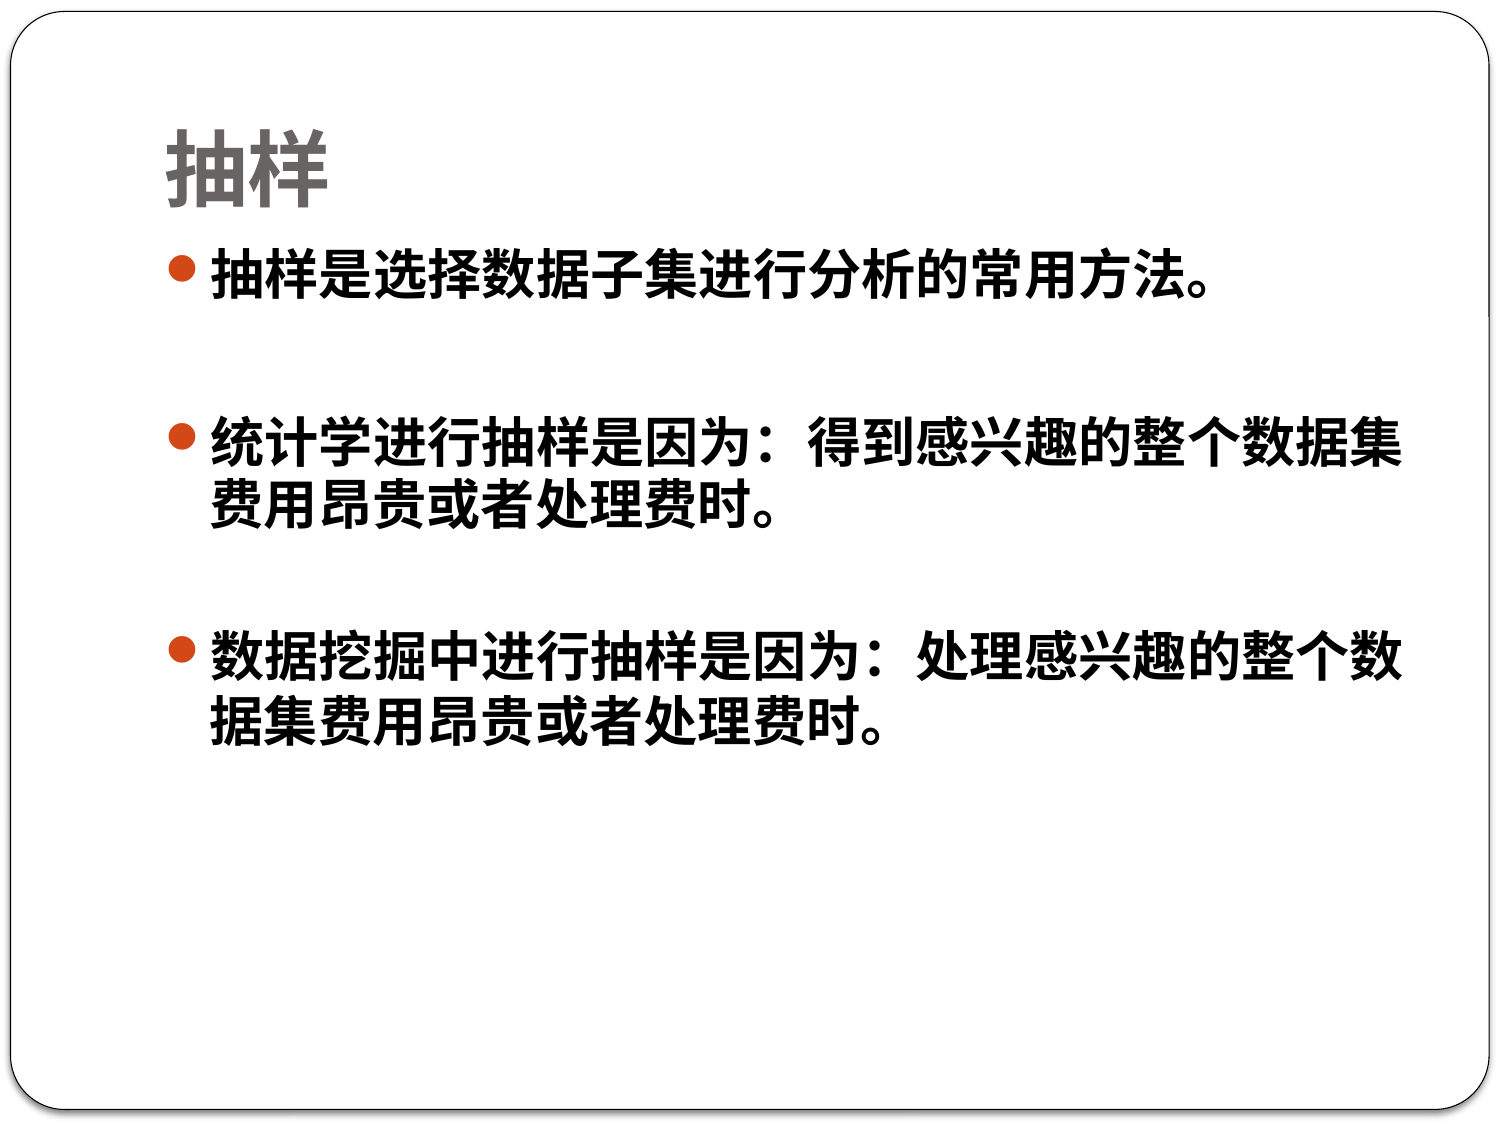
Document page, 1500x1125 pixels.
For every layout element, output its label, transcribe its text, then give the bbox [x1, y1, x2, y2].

list 抽样是选择数据子集进行分析的常用方法。 统计学进行抽样是因为：得到感兴趣的整个数据集费用昂贵或者处理费时。 数据挖掘中进行抽样是因为：处理感兴趣的整个数据集费用昂贵或者处理费时。 [150, 237, 1425, 988]
title 抽样 [150, 45, 1425, 233]
